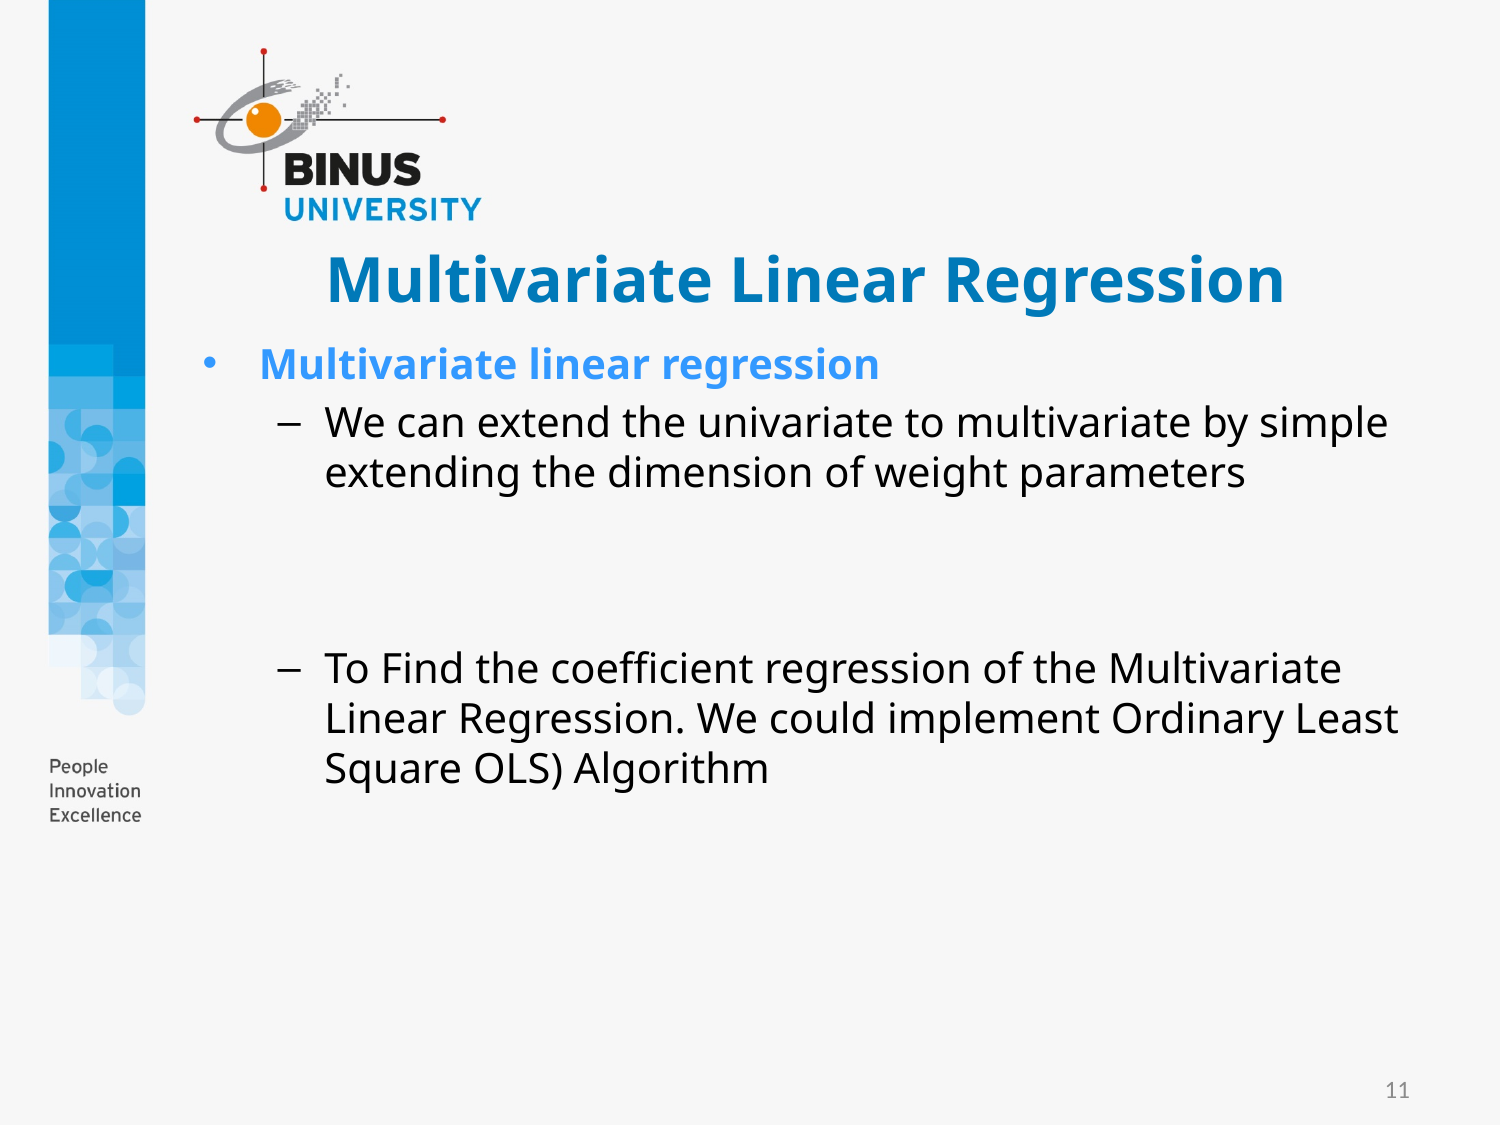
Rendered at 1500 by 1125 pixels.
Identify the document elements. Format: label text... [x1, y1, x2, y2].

title Multivariate Linear Regression [187, 224, 1425, 330]
slide_number 11 [1074, 1058, 1425, 1119]
picture [0, 0, 1500, 845]
